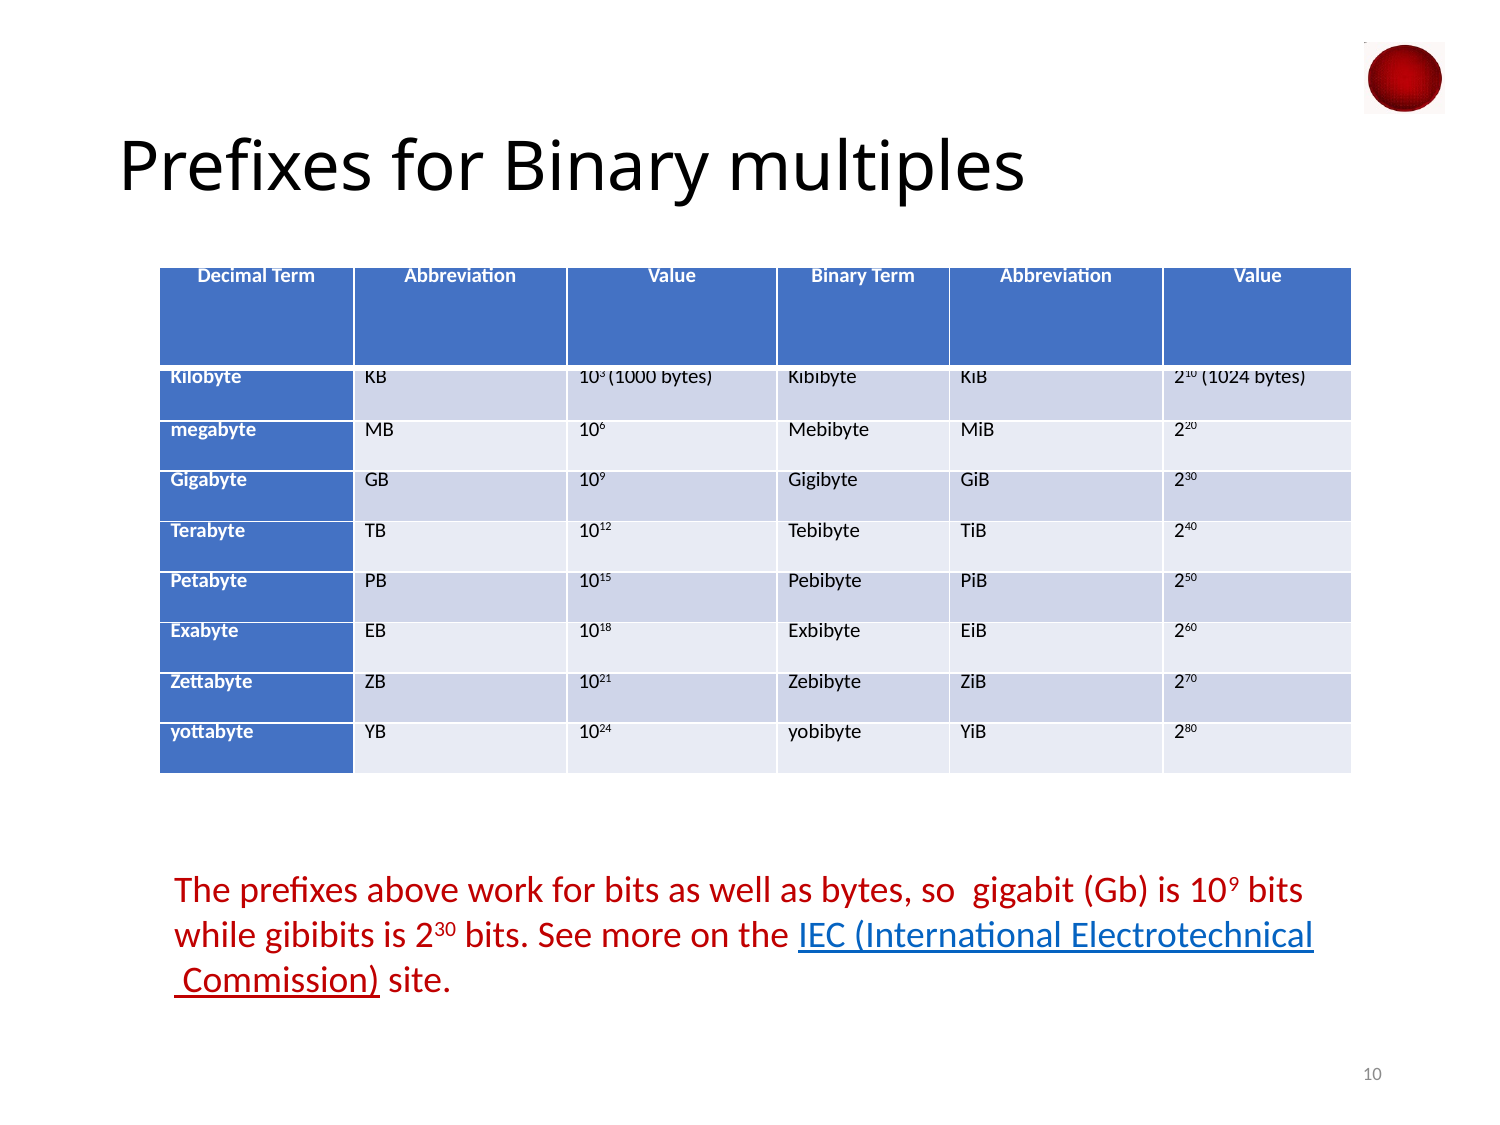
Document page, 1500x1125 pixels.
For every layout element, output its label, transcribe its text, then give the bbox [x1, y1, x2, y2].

table_cell Exabyte [160, 623, 353, 672]
table_cell PB [355, 573, 566, 622]
table_cell YiB [950, 724, 1162, 773]
table_cell 270 [1164, 674, 1351, 722]
table_header Binary Term [778, 268, 949, 365]
table_header Value [568, 268, 776, 365]
table_cell 220 [1164, 422, 1351, 470]
table_cell Mebibyte [778, 422, 949, 470]
table_cell 210 (1024 bytes) [1164, 371, 1351, 420]
text_box The prefixes above work for bits as well as bytes, so gigabit (Gb) is 109 bits while gibibits is 230 bits. See more on the IEC (International Electrotechnical Commission) site. [159, 857, 1365, 1008]
table_cell 240 [1164, 522, 1351, 571]
table_cell TB [355, 522, 566, 571]
table_cell KiB [950, 371, 1162, 420]
table_cell 230 [1164, 472, 1351, 521]
table_cell ZiB [950, 674, 1162, 722]
table_cell megabyte [160, 422, 353, 470]
table_header Value [1164, 268, 1351, 365]
table_header Decimal Term [160, 268, 353, 365]
table_cell 250 [1164, 573, 1351, 622]
table_cell MiB [950, 422, 1162, 470]
table_cell Kilobyte [160, 371, 353, 420]
table_header Abbreviation [355, 268, 566, 365]
table_cell 1012 [568, 522, 776, 571]
table_cell yobibyte [778, 724, 949, 773]
table_cell 1021 [568, 674, 776, 722]
table_cell TiB [950, 522, 1162, 571]
table_cell 106 [568, 422, 776, 470]
table_cell Kibibyte [778, 371, 949, 420]
table_cell Pebibyte [778, 573, 949, 622]
table_cell EB [355, 623, 566, 672]
title Prefixes for Binary multiples [103, 59, 1397, 278]
table_cell Exbibyte [778, 623, 949, 672]
table_cell Gigibyte [778, 472, 949, 521]
table_cell Tebibyte [778, 522, 949, 571]
table_cell Terabyte [160, 522, 353, 571]
table_cell 109 [568, 472, 776, 521]
table_cell MB [355, 422, 566, 470]
table_cell PiB [950, 573, 1162, 622]
table_cell KB [355, 371, 566, 420]
slide_number 10 [1059, 1042, 1397, 1103]
table_cell 103 (1000 bytes) [568, 371, 776, 420]
table_header Abbreviation [950, 268, 1162, 365]
table_cell GiB [950, 472, 1162, 521]
table_cell yottabyte [160, 724, 353, 773]
table_cell GB [355, 472, 566, 521]
table_cell Zettabyte [160, 674, 353, 722]
table_cell EiB [950, 623, 1162, 672]
table_cell Petabyte [160, 573, 353, 622]
table_cell 260 [1164, 623, 1351, 672]
table_cell YB [355, 724, 566, 773]
table_cell 1018 [568, 623, 776, 672]
table_cell 1024 [568, 724, 776, 773]
table_cell Gigabyte [160, 472, 353, 521]
table_cell 1015 [568, 573, 776, 622]
table_cell 280 [1164, 724, 1351, 773]
picture [1364, 42, 1445, 114]
table_cell Zebibyte [778, 674, 949, 722]
table_cell ZB [355, 674, 566, 722]
